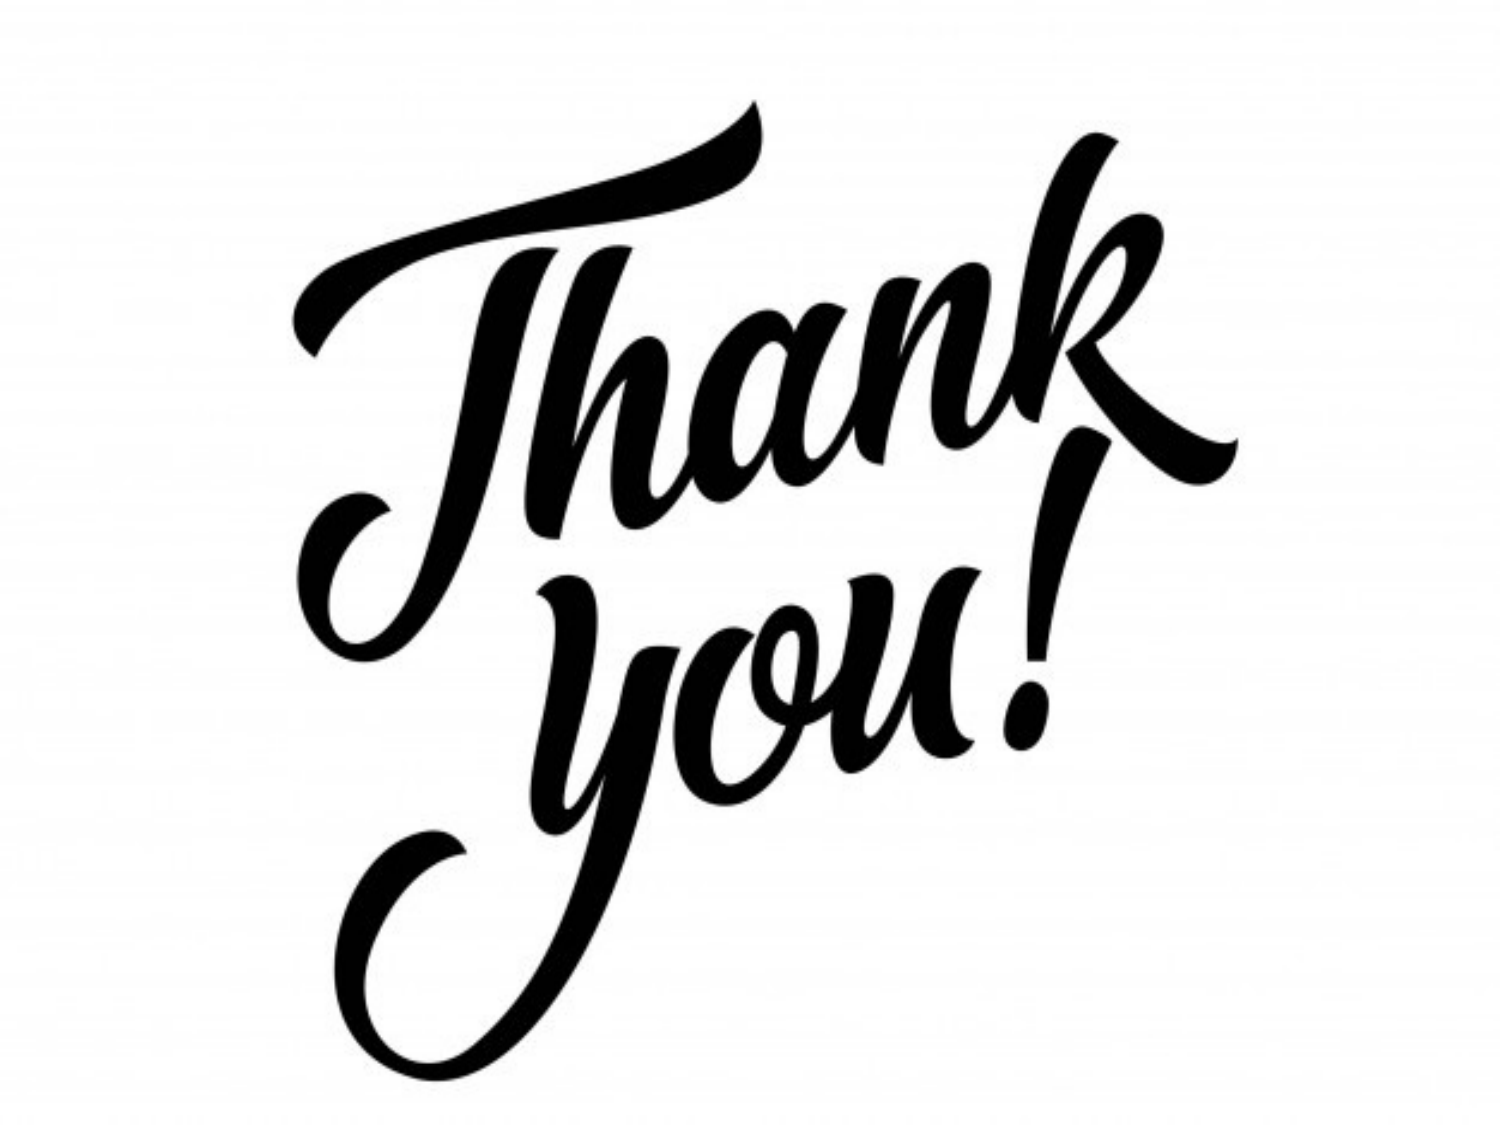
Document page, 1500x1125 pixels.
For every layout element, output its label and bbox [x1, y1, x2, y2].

list [0, 0, 1500, 1125]
